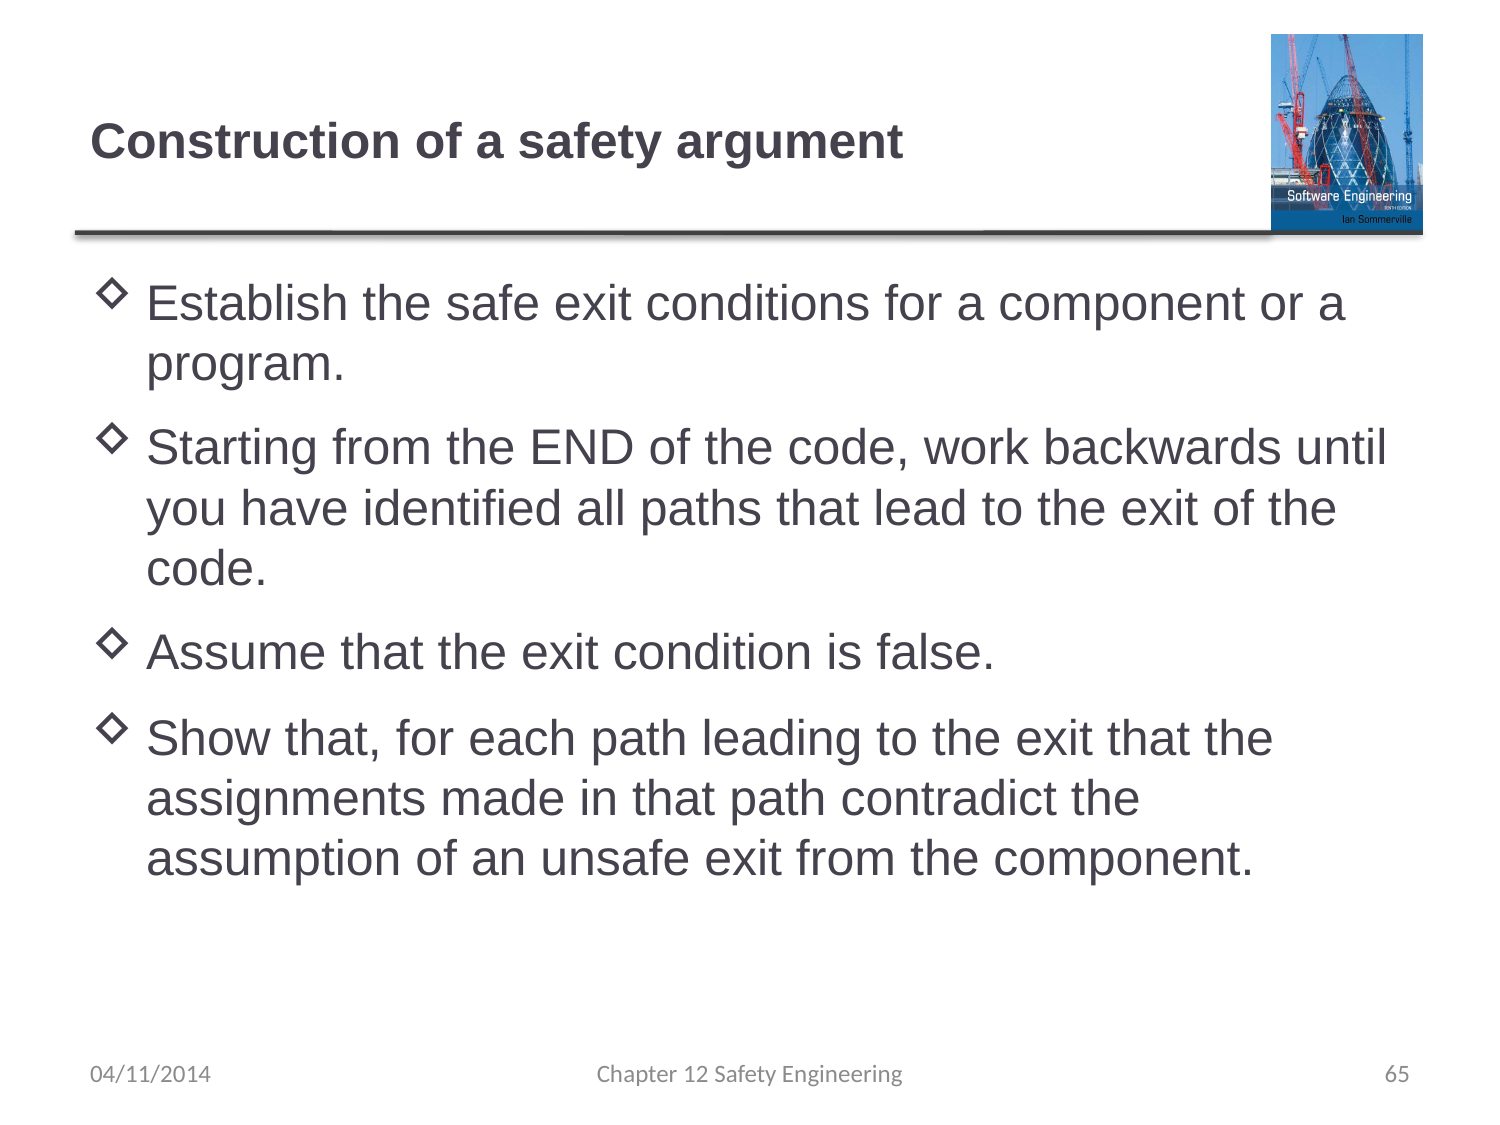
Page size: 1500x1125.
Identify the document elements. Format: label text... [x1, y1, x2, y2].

picture [1271, 34, 1423, 230]
title Construction of a safety argument [74, 44, 1272, 233]
list Establish the safe exit conditions for a component or a program. Starting from the END of the code, work backwards until you have identified all paths that lead to the exit of the code. Assume that the exit condition is false. Show that, for each path leading to the exit that the assignments made in that path contradict the assumption of an unsafe exit from the component. [75, 262, 1425, 1005]
footer Chapter 12 Safety Engineering [512, 1042, 988, 1103]
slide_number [75, 1042, 425, 1103]
slide_number 65 [1074, 1042, 1425, 1103]
